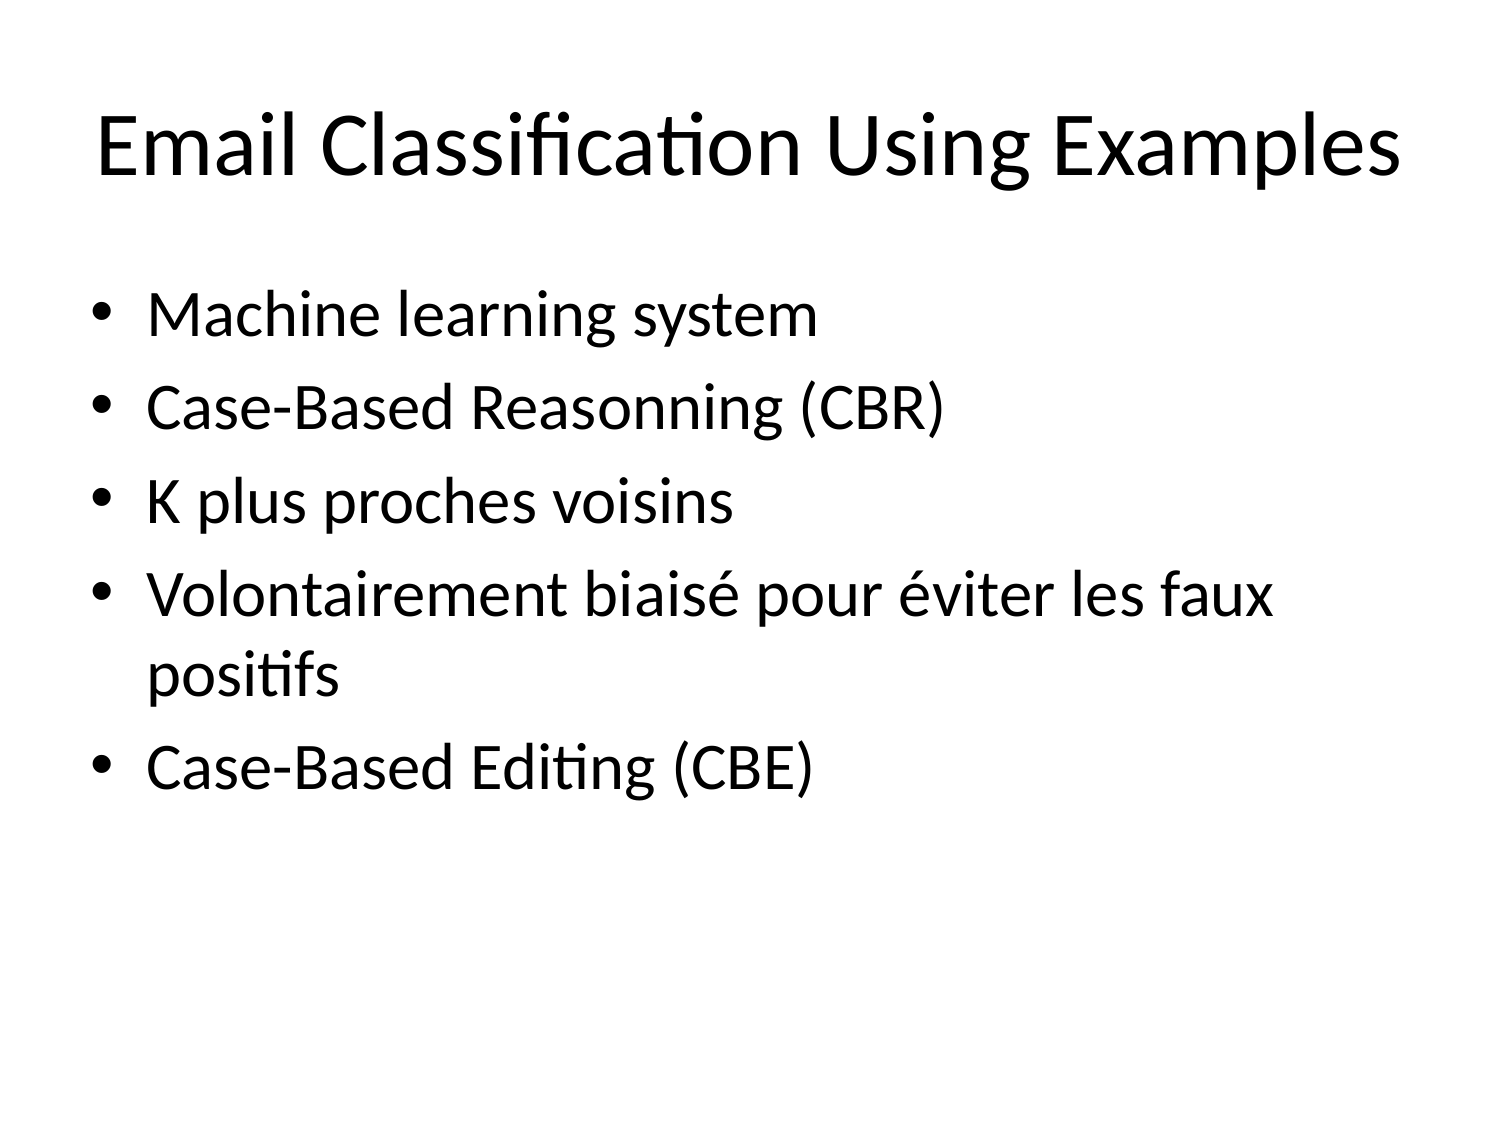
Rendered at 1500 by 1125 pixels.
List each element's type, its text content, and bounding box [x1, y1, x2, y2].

list Machine learning system Case-Based Reasonning (CBR) K plus proches voisins Volontairement biaisé pour éviter les faux positifs Case-Based Editing (CBE) [75, 262, 1425, 1005]
title Email Classification Using Examples [75, 45, 1425, 233]
